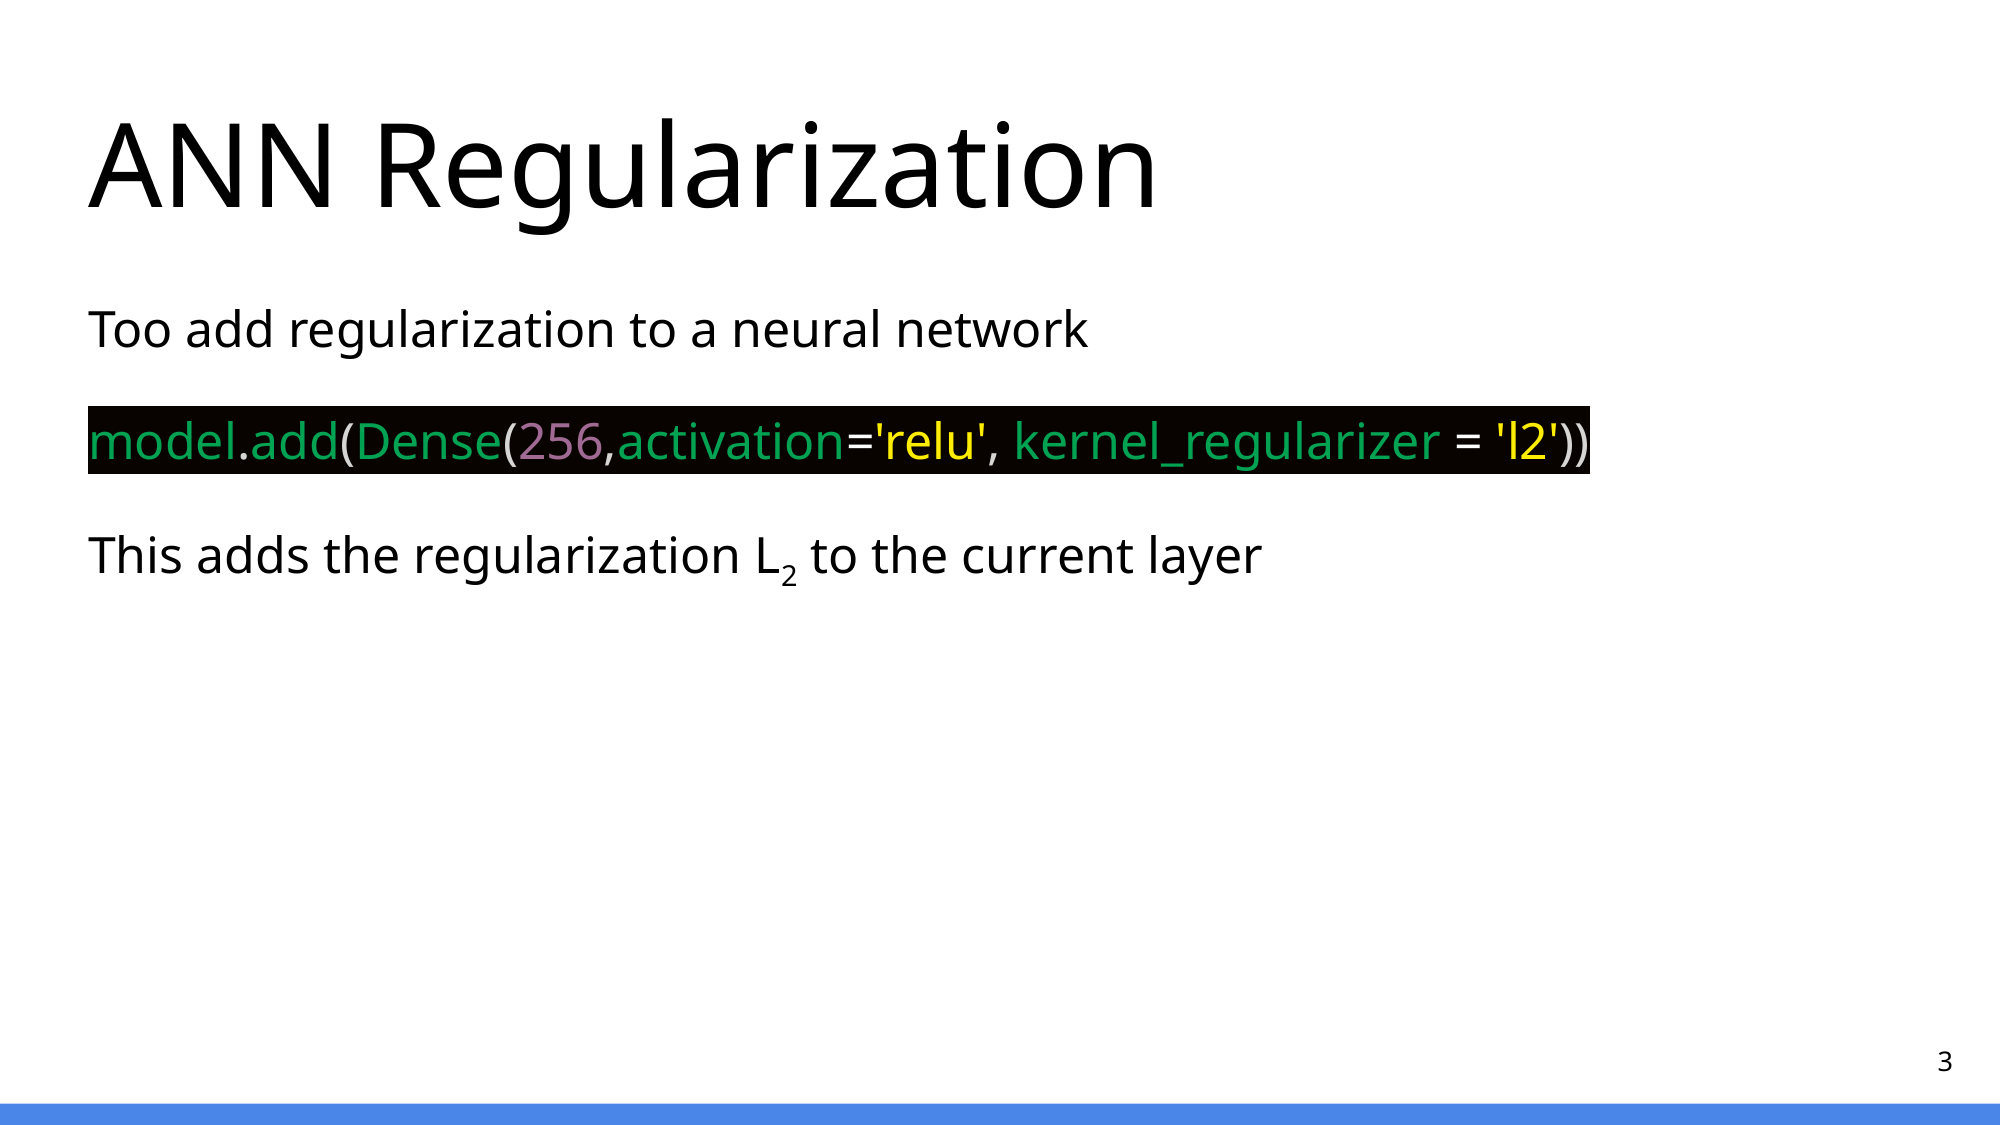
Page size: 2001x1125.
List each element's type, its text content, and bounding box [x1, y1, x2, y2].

title ANN Regularization [68, 69, 1932, 251]
list Too add regularization to a neural network model.add(Dense(256,activation='relu', kernel_regularizer = 'l2')) This adds the regularization L2 to the current layer [68, 267, 1932, 1002]
slide_number ‹#› [1853, 1019, 1974, 1106]
